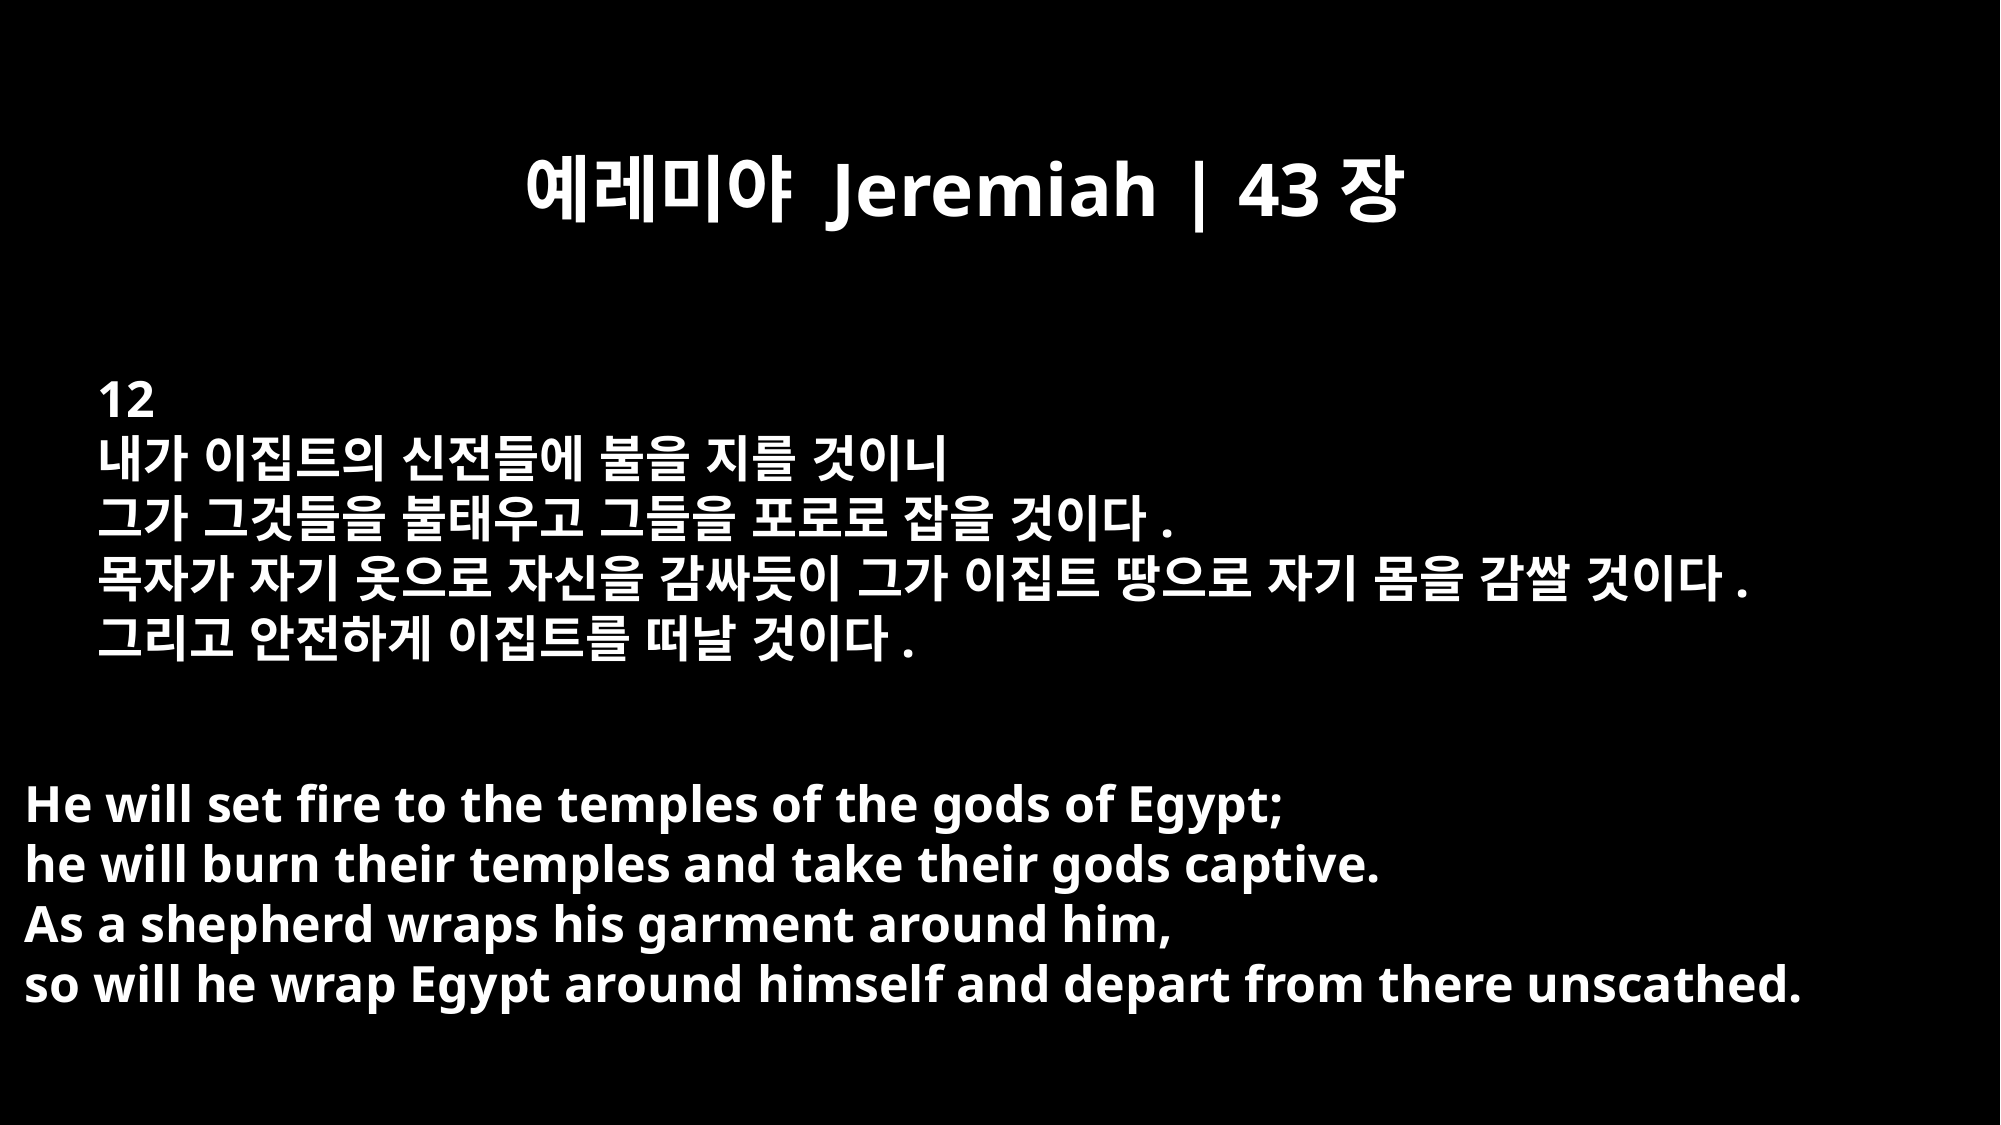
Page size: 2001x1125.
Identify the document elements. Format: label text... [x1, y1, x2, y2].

text_box 예레미야 Jeremiah | 43장 [510, 136, 1422, 239]
text_box He will set fire to the temples of the gods of Egypt; he will burn their temples and take their gods captive. As a shepherd wraps his garment around him, so will he wrap Egypt around himself and depart from there unscathed. [10, 764, 1819, 1020]
text_box 12 내가 이집트의 신전들에 불을 지를 것이니 그가 그것들을 불태우고 그들을 포로로 잡을 것이다. 목자가 자기 옷으로 자신을 감싸듯이 그가 이집트 땅으로 자기 몸을 감쌀 것이다. 그리고 안전하게 이집트를 떠날 것이다. [83, 359, 1766, 675]
